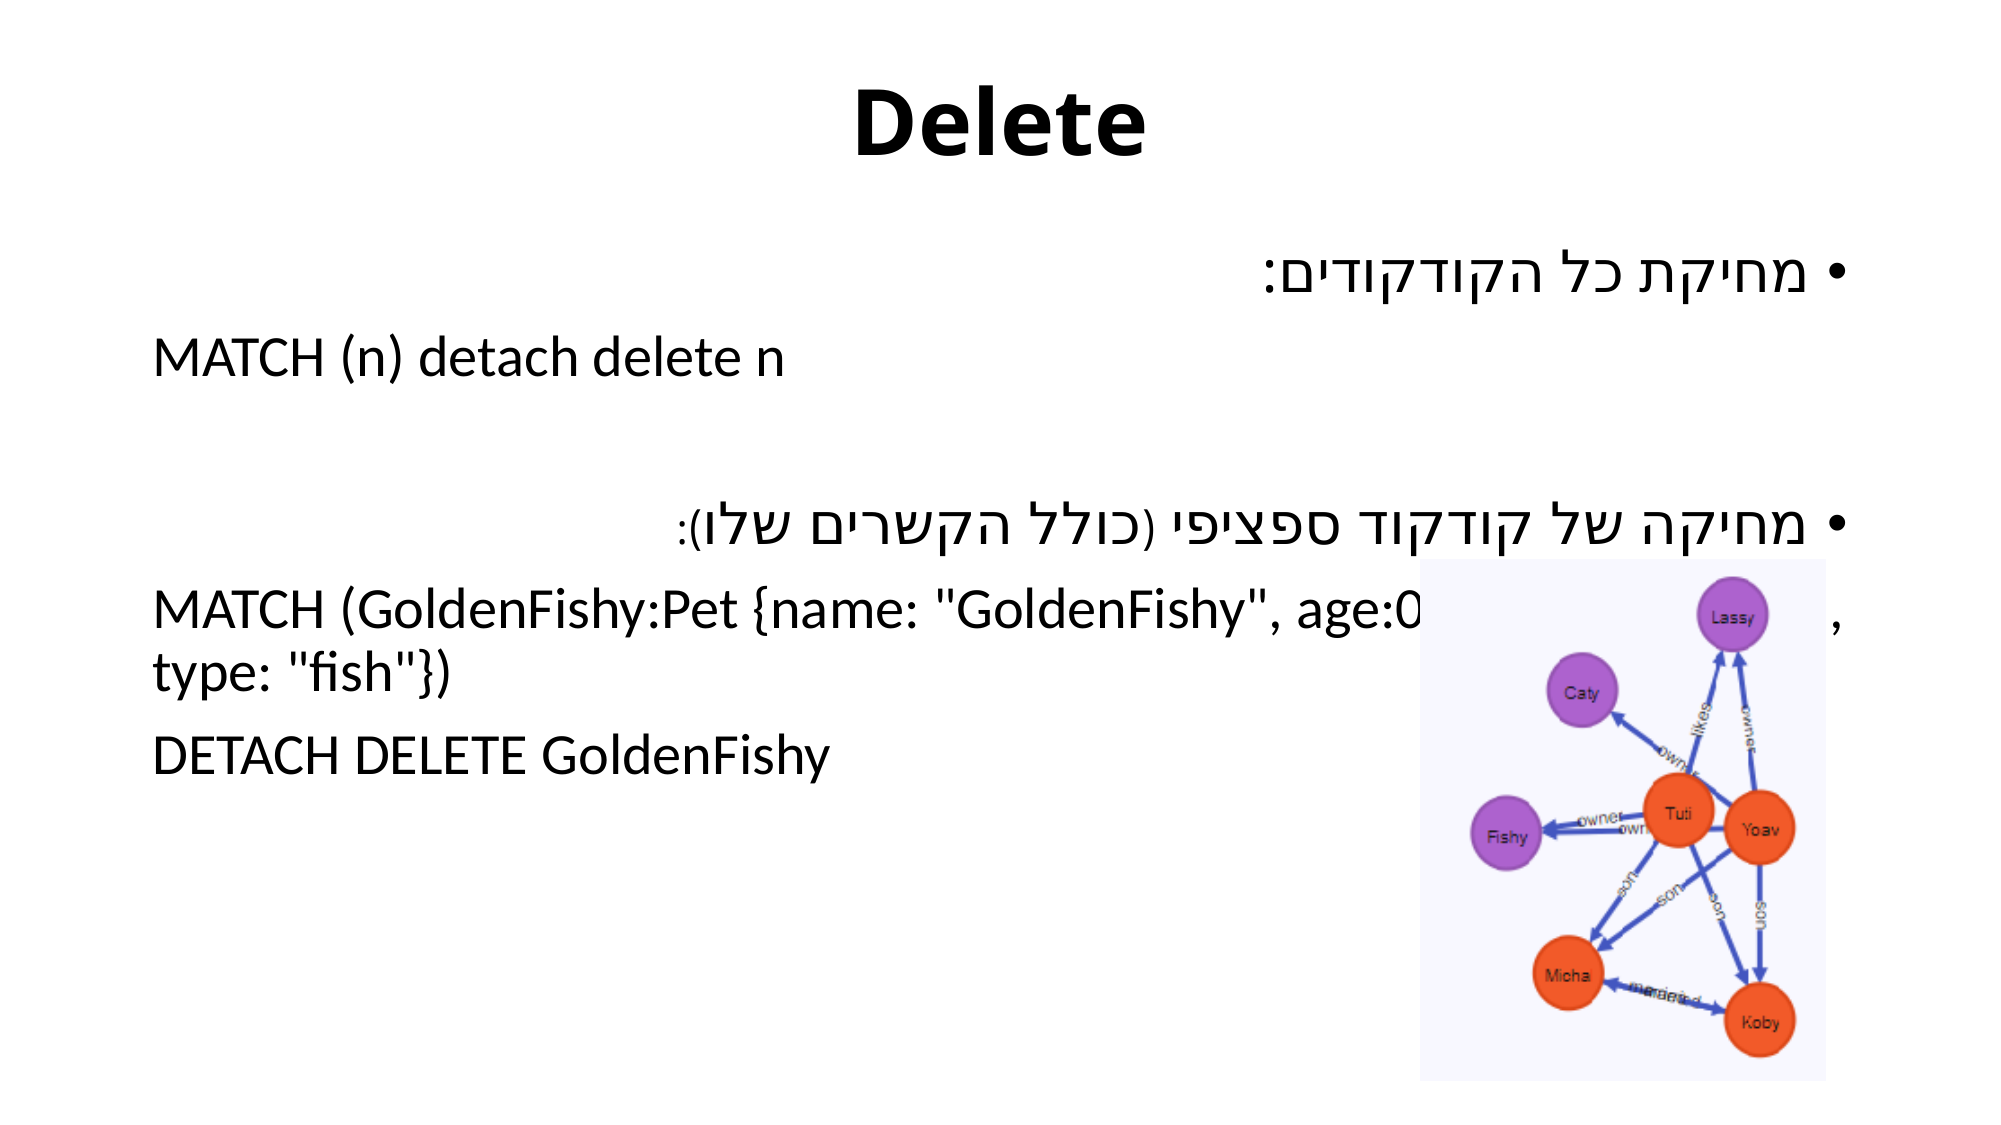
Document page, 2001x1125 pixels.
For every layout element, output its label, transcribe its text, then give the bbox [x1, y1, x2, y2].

picture [1420, 559, 1827, 1081]
list מחיקת כל הקודקודים: MATCH (n) detach delete n מחיקה של קודקוד ספציפי (כולל הקשרים שלו): MATCH (GoldenFishy:Pet {name: "GoldenFishy", age:0.5,gender:"male", type: "fish"}) DETACH DELETE GoldenFishy [137, 235, 1863, 949]
title Delete [137, 17, 1863, 235]
